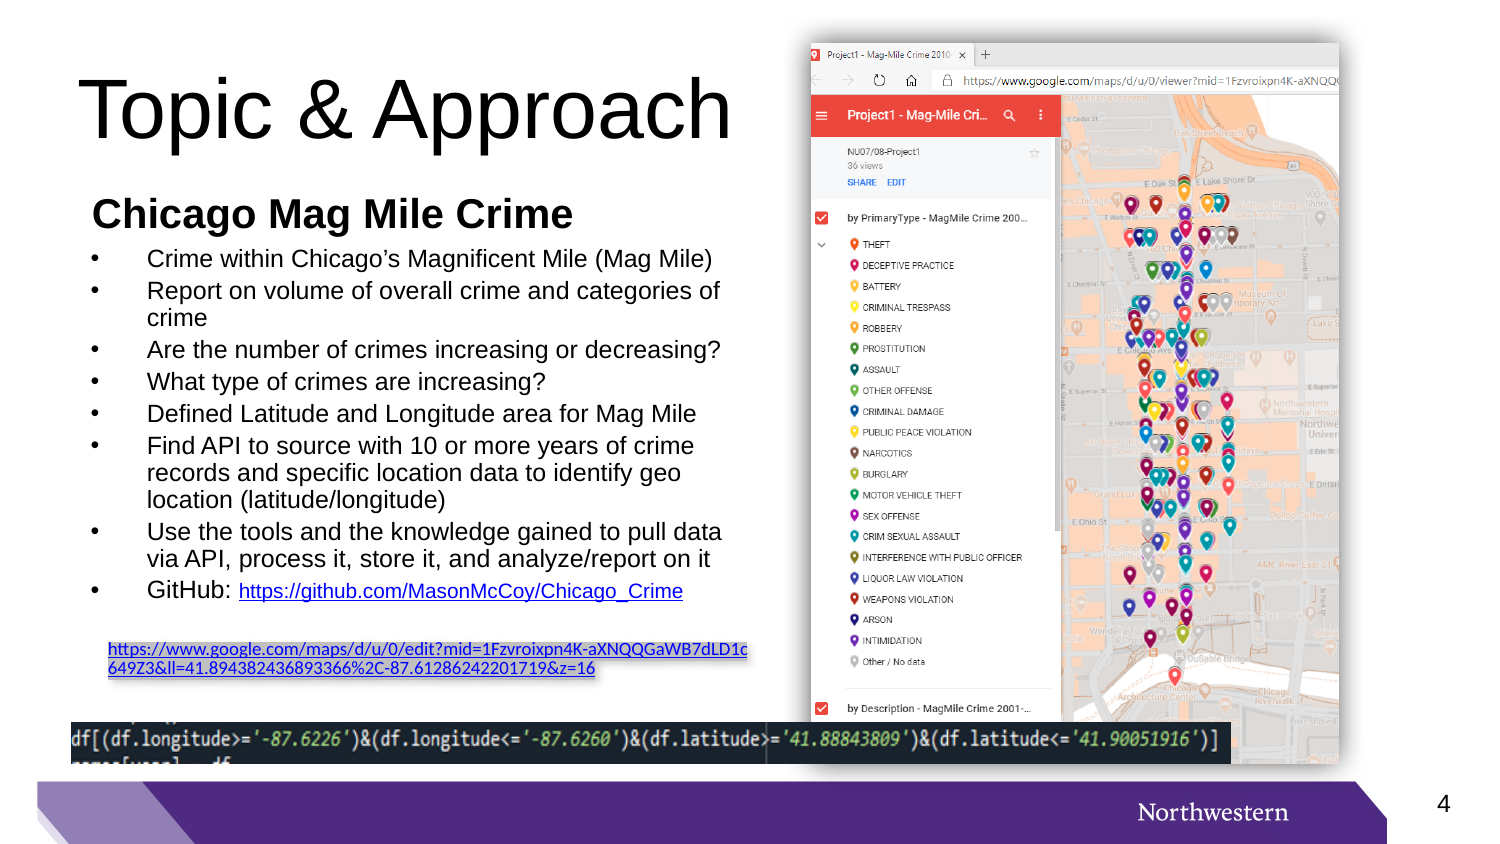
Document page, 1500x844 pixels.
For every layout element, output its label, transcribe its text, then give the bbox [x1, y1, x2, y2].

title Topic & Approach [52, 34, 760, 175]
picture [0, 0, 1499, 844]
text_box https://www.google.com/maps/d/u/0/edit?mid=1Fzvroixpn4K-aXNQQGaWB7dLD1c649Z3&ll=41.894382436893366%2C-87.61286242201719&z=16 [93, 629, 772, 667]
slide_number 3 [1367, 782, 1466, 827]
list Chicago Mag Mile Crime [76, 165, 705, 238]
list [811, 43, 1340, 765]
list Crime within Chicago’s Magnificent Mile (Mag Mile) Report on volume of overall crime and categories of crime Are the number of crimes increasing or decreasing? What type of crimes are increasing? Defined Latitude and Longitude area for Mag Mile Find API to source with 10 or more years of crime records and specific location data to identify geo location (latitude/longitude) Use the tools and the knowledge gained to pull data via API, process it, store it, and analyze/report on it GitHub: https://github.com/MasonMcCoy/Chicago_Crime [75, 238, 769, 721]
